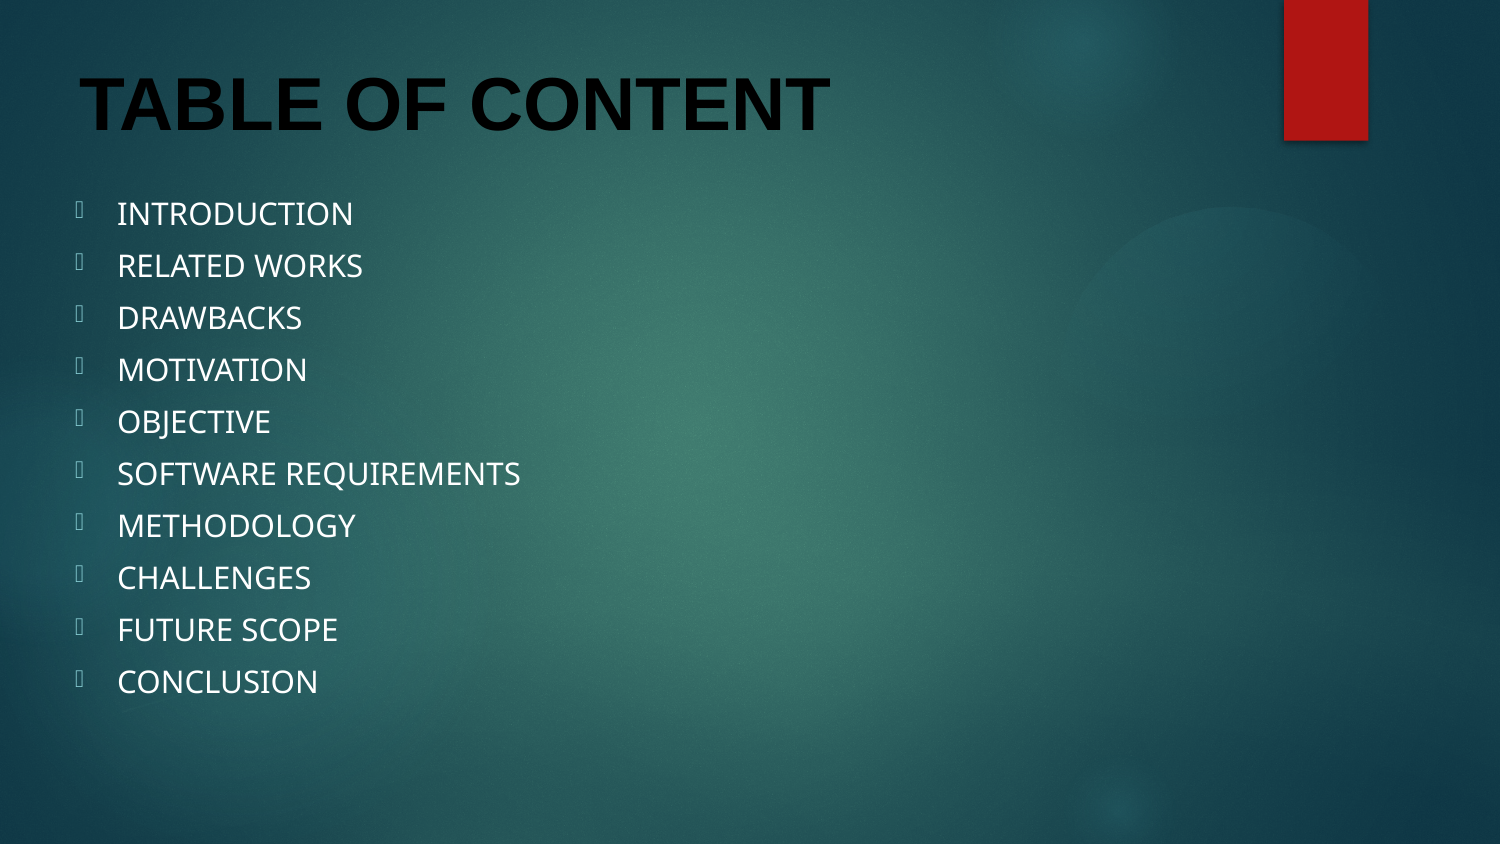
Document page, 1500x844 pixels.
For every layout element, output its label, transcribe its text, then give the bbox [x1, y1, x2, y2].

title TABLE OF CONTENT [78, 55, 1238, 229]
picture [0, 0, 1500, 844]
list INTRODUCTION RELATED WORKS DRAWBACKS MOTIVATION OBJECTIVE SOFTWARE REQUIREMENTS METHODOLOGY CHALLENGES FUTURE SCOPE CONCLUSION [74, 193, 728, 752]
